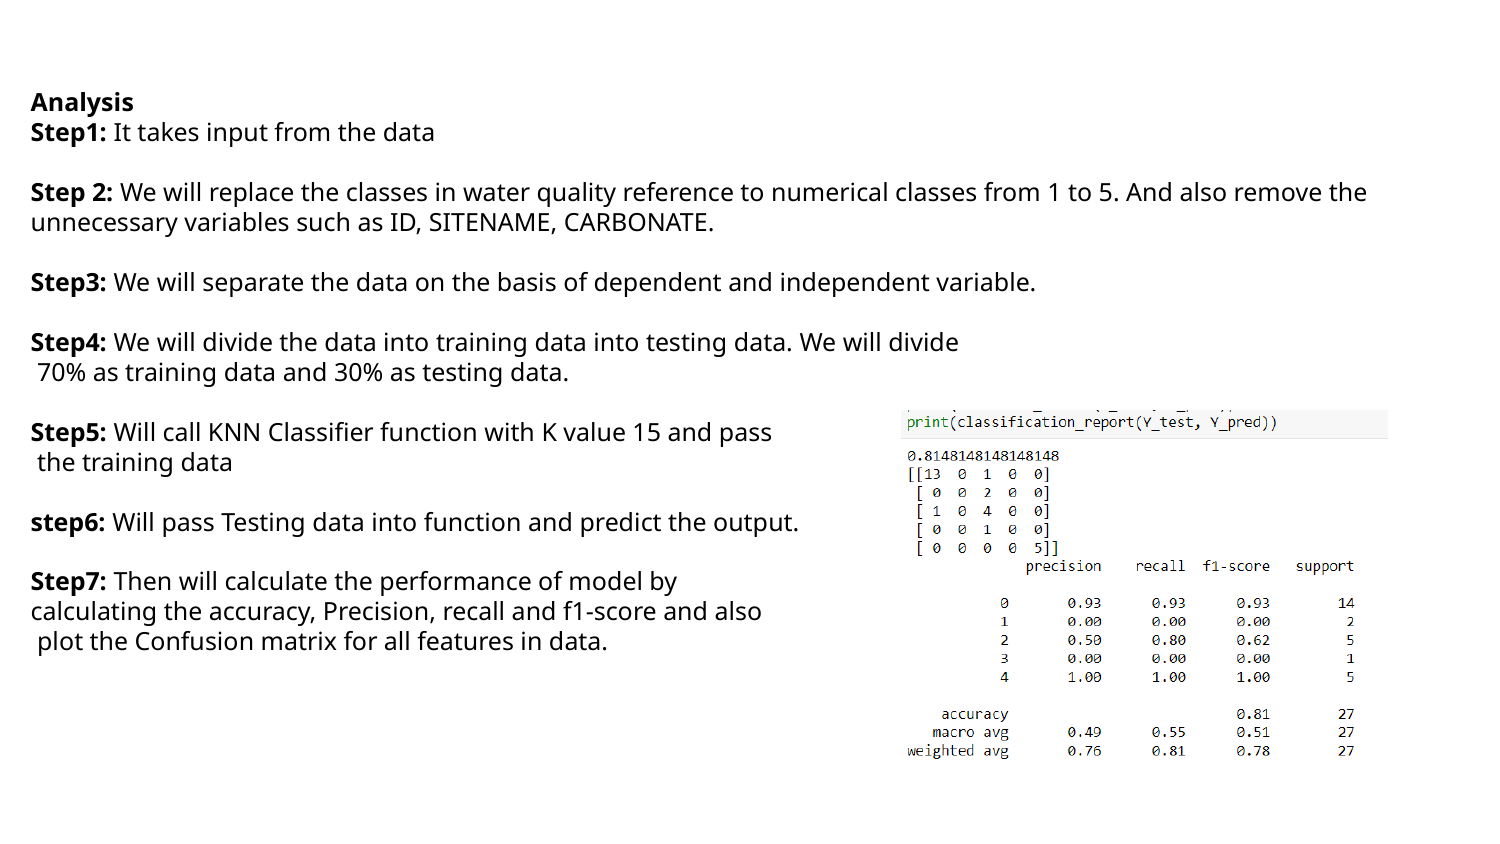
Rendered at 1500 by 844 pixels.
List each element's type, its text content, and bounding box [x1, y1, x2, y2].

title Analysis Step1: It takes input from the data Step 2: We will replace the classes in water quality reference to numerical classes from 1 to 5. And also remove the unnecessary variables such as ID, SITENAME, CARBONATE. Step3: We will separate the data on the basis of dependent and independent variable. Step4: We will divide the data into training data into testing data. We will divide 70% as training data and 30% as testing data. Step5: Will call KNN Classifier function with K value 15 and pass the training data step6: Will pass Testing data into function and predict the output. Step7: Then will calculate the performance of model by calculating the accuracy, Precision, recall and f1-score and also plot the Confusion matrix for all features in data. [15, 13, 1500, 819]
picture [900, 410, 1388, 784]
